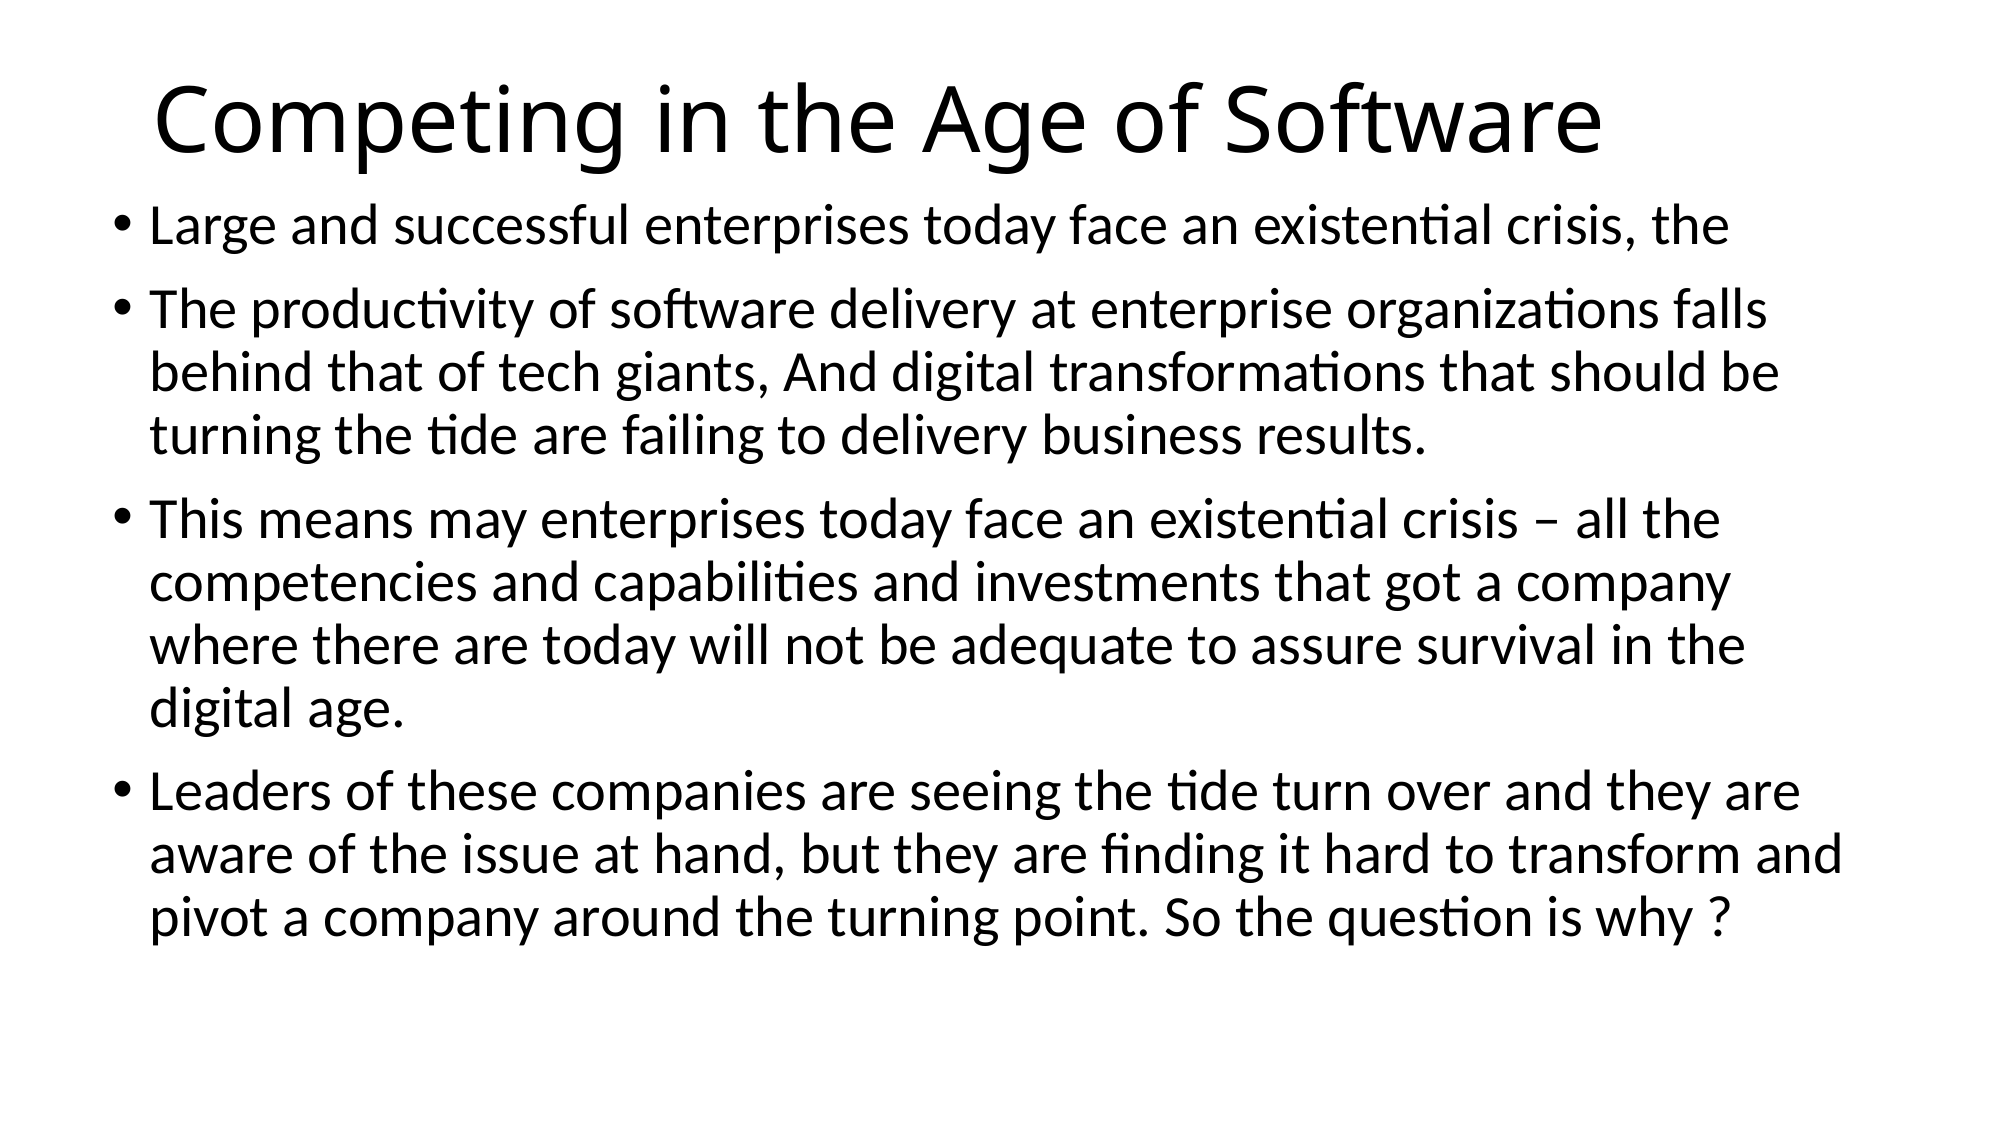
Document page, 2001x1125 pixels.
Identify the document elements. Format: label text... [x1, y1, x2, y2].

list Large and successful enterprises today face an existential crisis, the The productivity of software delivery at enterprise organizations falls behind that of tech giants, And digital transformations that should be turning the tide are failing to delivery business results. This means may enterprises today face an existential crisis – all the competencies and capabilities and investments that got a company where there are today will not be adequate to assure survival in the digital age. Leaders of these companies are seeing the tide turn over and they are aware of the issue at hand, but they are finding it hard to transform and pivot a company around the turning point. So the question is why ? [97, 186, 1908, 1014]
title Competing in the Age of Software [137, 59, 1863, 186]
